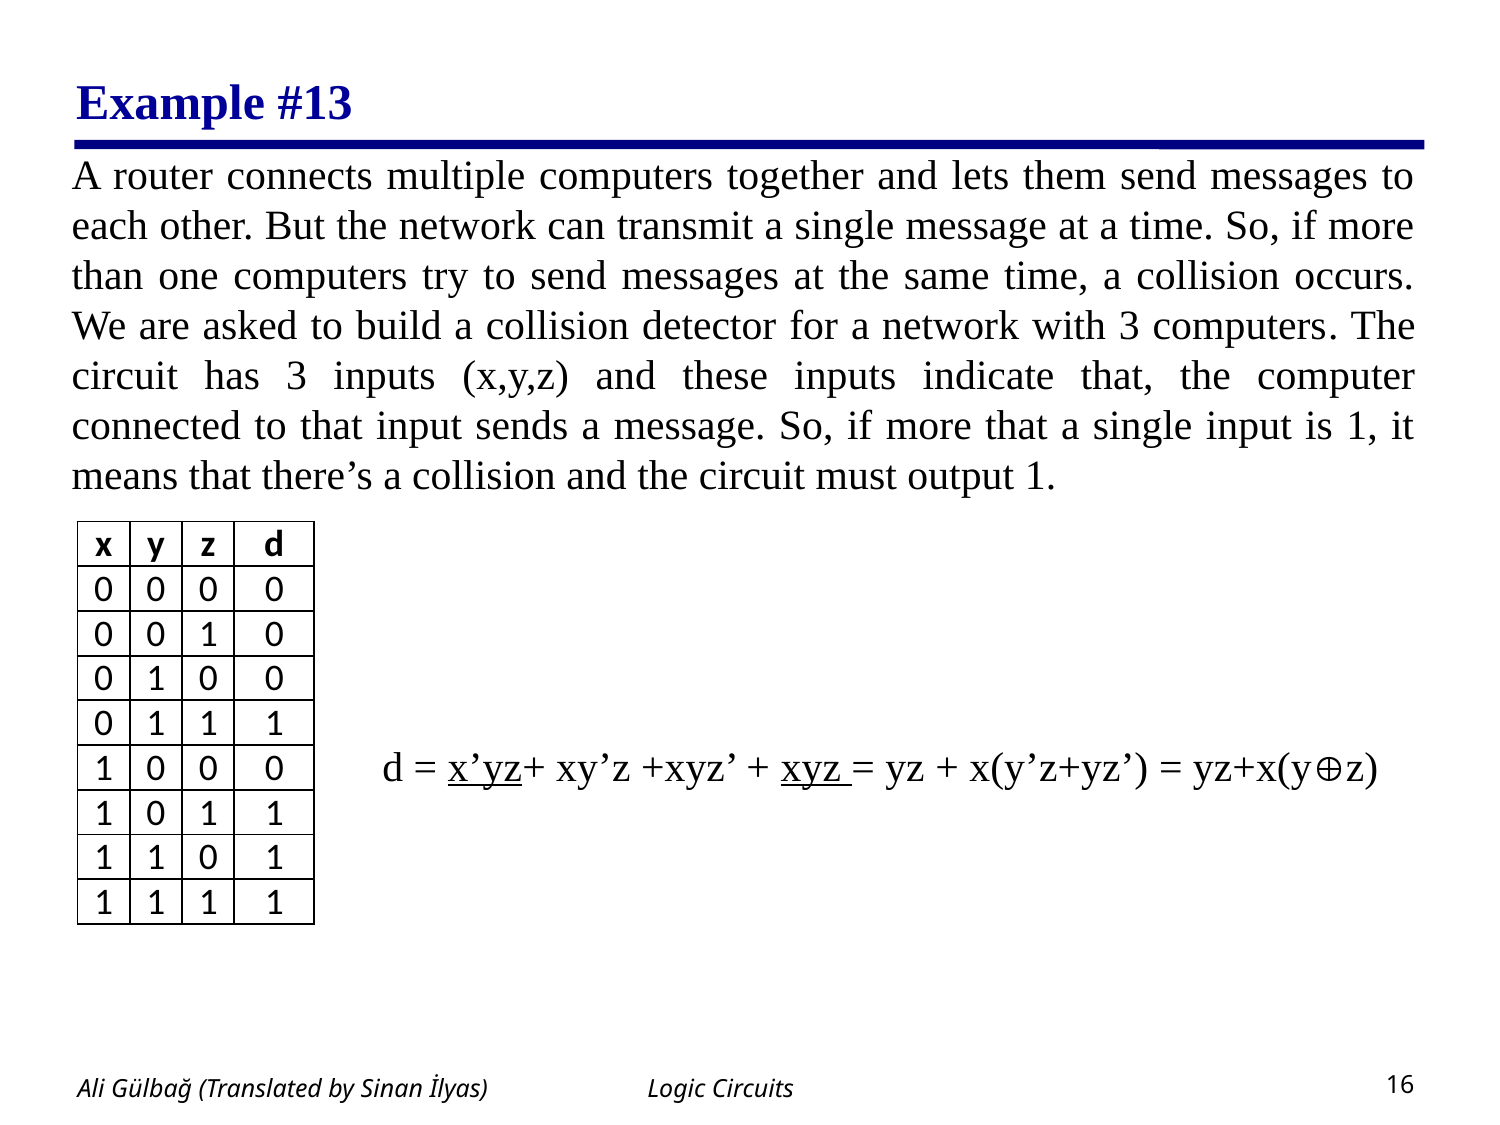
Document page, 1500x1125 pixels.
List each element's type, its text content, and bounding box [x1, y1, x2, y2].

table_cell 1 [183, 701, 233, 744]
table_header z [183, 522, 233, 565]
table_cell 0 [131, 791, 181, 834]
table_cell 1 [131, 880, 181, 923]
footer Logic Circuits [454, 1049, 993, 1125]
table_cell 1 [183, 791, 233, 834]
table_cell 0 [78, 612, 129, 655]
table_cell 1 [131, 657, 181, 699]
title Example #13 [61, 34, 1337, 139]
table_cell 1 [183, 880, 233, 923]
table_cell 0 [131, 612, 181, 655]
table_cell 1 [78, 746, 129, 789]
table_cell 0 [235, 612, 313, 655]
table_cell 0 [78, 657, 129, 699]
table_cell 1 [183, 612, 233, 655]
table_cell 0 [235, 657, 313, 699]
table_header x [78, 522, 129, 565]
table_cell 1 [131, 701, 181, 744]
table_cell 0 [78, 701, 129, 744]
table_cell 0 [183, 657, 233, 699]
table_cell 1 [235, 880, 313, 923]
table_cell 0 [183, 835, 233, 878]
table_cell 0 [183, 746, 233, 789]
table_cell 1 [78, 791, 129, 834]
list A router connects multiple computers together and lets them send messages to each other. But the network can transmit a single message at a time. So, if more than one computers try to send messages at the same time, a collision occurs. We are asked to build a collision detector for a network with 3 computers. The circuit has 3 inputs (x,y,z) and these inputs indicate that, the computer connected to that input sends a message. So, if more that a single input is 1, it means that there’s a collision and the circuit must output 1. d = x’yz+ xy’z +xyz’ + xyz = yz + x(y’z+yz’) = yz+x(yz) [56, 139, 1431, 1012]
table_cell 0 [78, 567, 129, 610]
table_header d [235, 522, 313, 565]
table_cell 0 [183, 567, 233, 610]
table_header y [131, 522, 181, 565]
table_cell 1 [235, 791, 313, 834]
table_cell 1 [131, 835, 181, 878]
table_cell 1 [235, 835, 313, 878]
table_cell 0 [235, 746, 313, 789]
table_cell 1 [235, 701, 313, 744]
table_cell 0 [131, 567, 181, 610]
table_cell 1 [78, 835, 129, 878]
table_cell 0 [235, 567, 313, 610]
table_cell 1 [78, 880, 129, 923]
table_cell 0 [131, 746, 181, 789]
